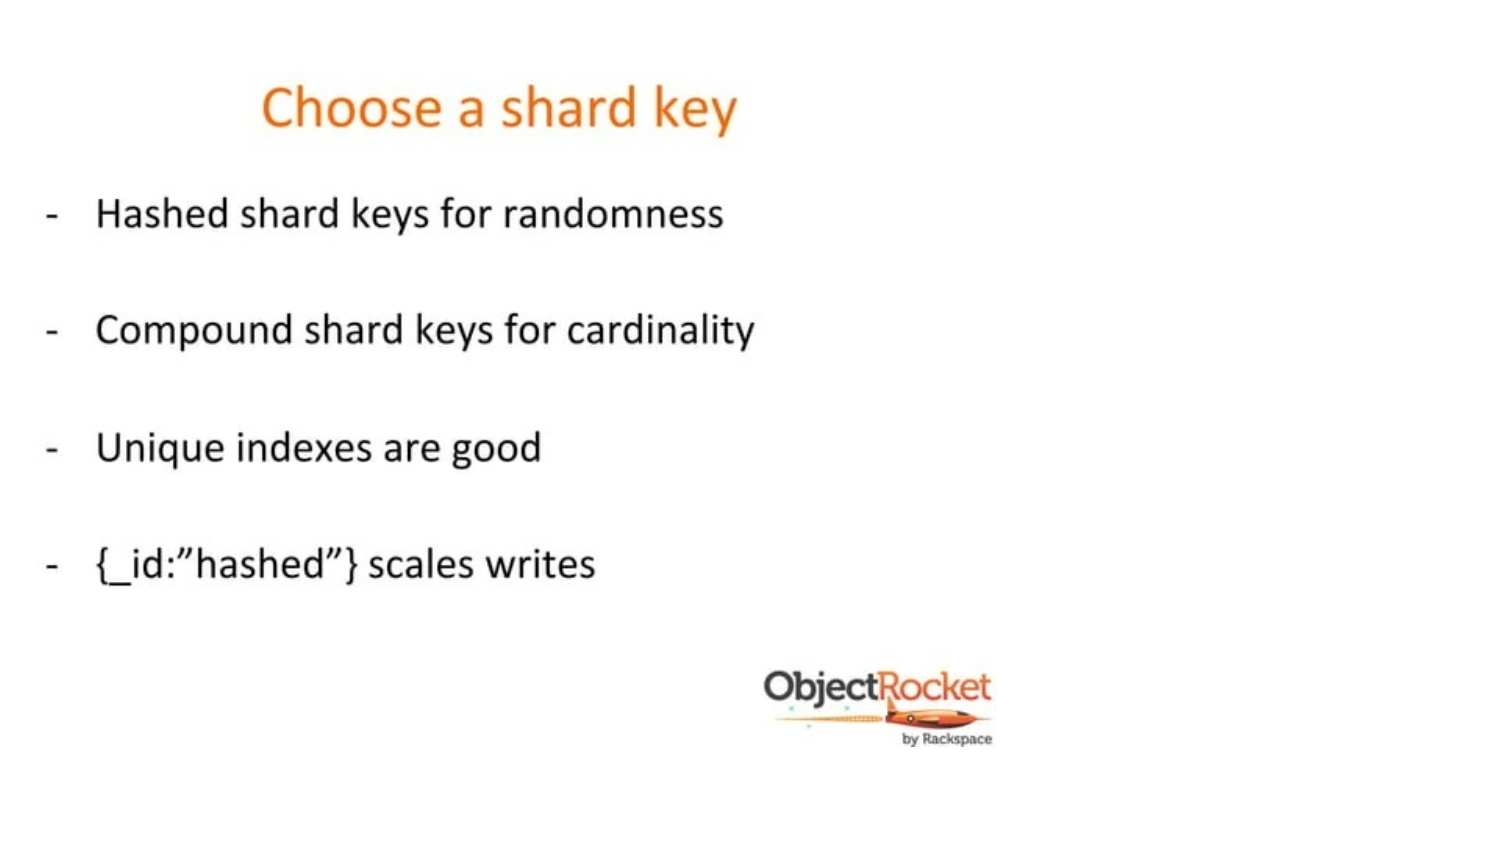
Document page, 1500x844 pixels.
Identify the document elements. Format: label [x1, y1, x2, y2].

picture [0, 0, 997, 748]
